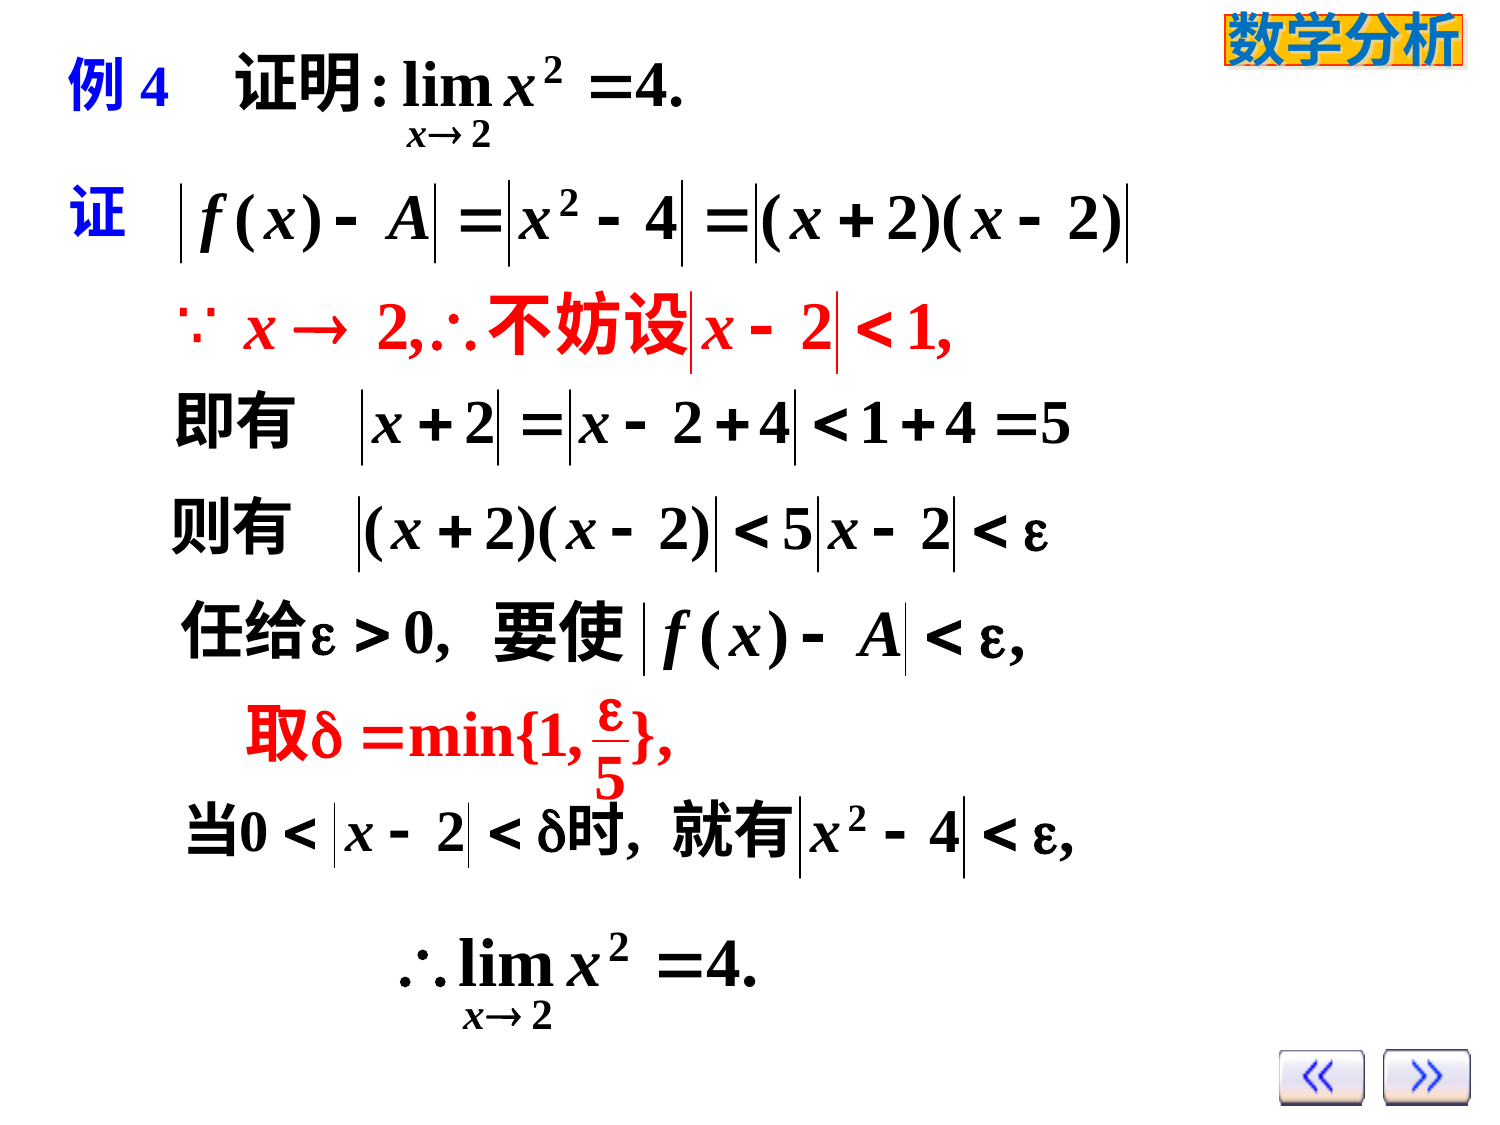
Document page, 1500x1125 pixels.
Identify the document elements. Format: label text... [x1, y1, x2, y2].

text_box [228, 40, 692, 160]
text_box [490, 597, 1029, 682]
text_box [178, 596, 454, 671]
text_box 证 [53, 168, 154, 253]
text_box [395, 916, 767, 1043]
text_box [172, 380, 1079, 475]
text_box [165, 487, 1057, 582]
picture [1383, 1049, 1471, 1106]
text_box 例4 [53, 40, 227, 126]
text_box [240, 668, 679, 807]
picture [1279, 1050, 1365, 1106]
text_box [178, 281, 960, 379]
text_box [666, 786, 1083, 888]
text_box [153, 170, 1142, 277]
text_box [184, 798, 644, 873]
